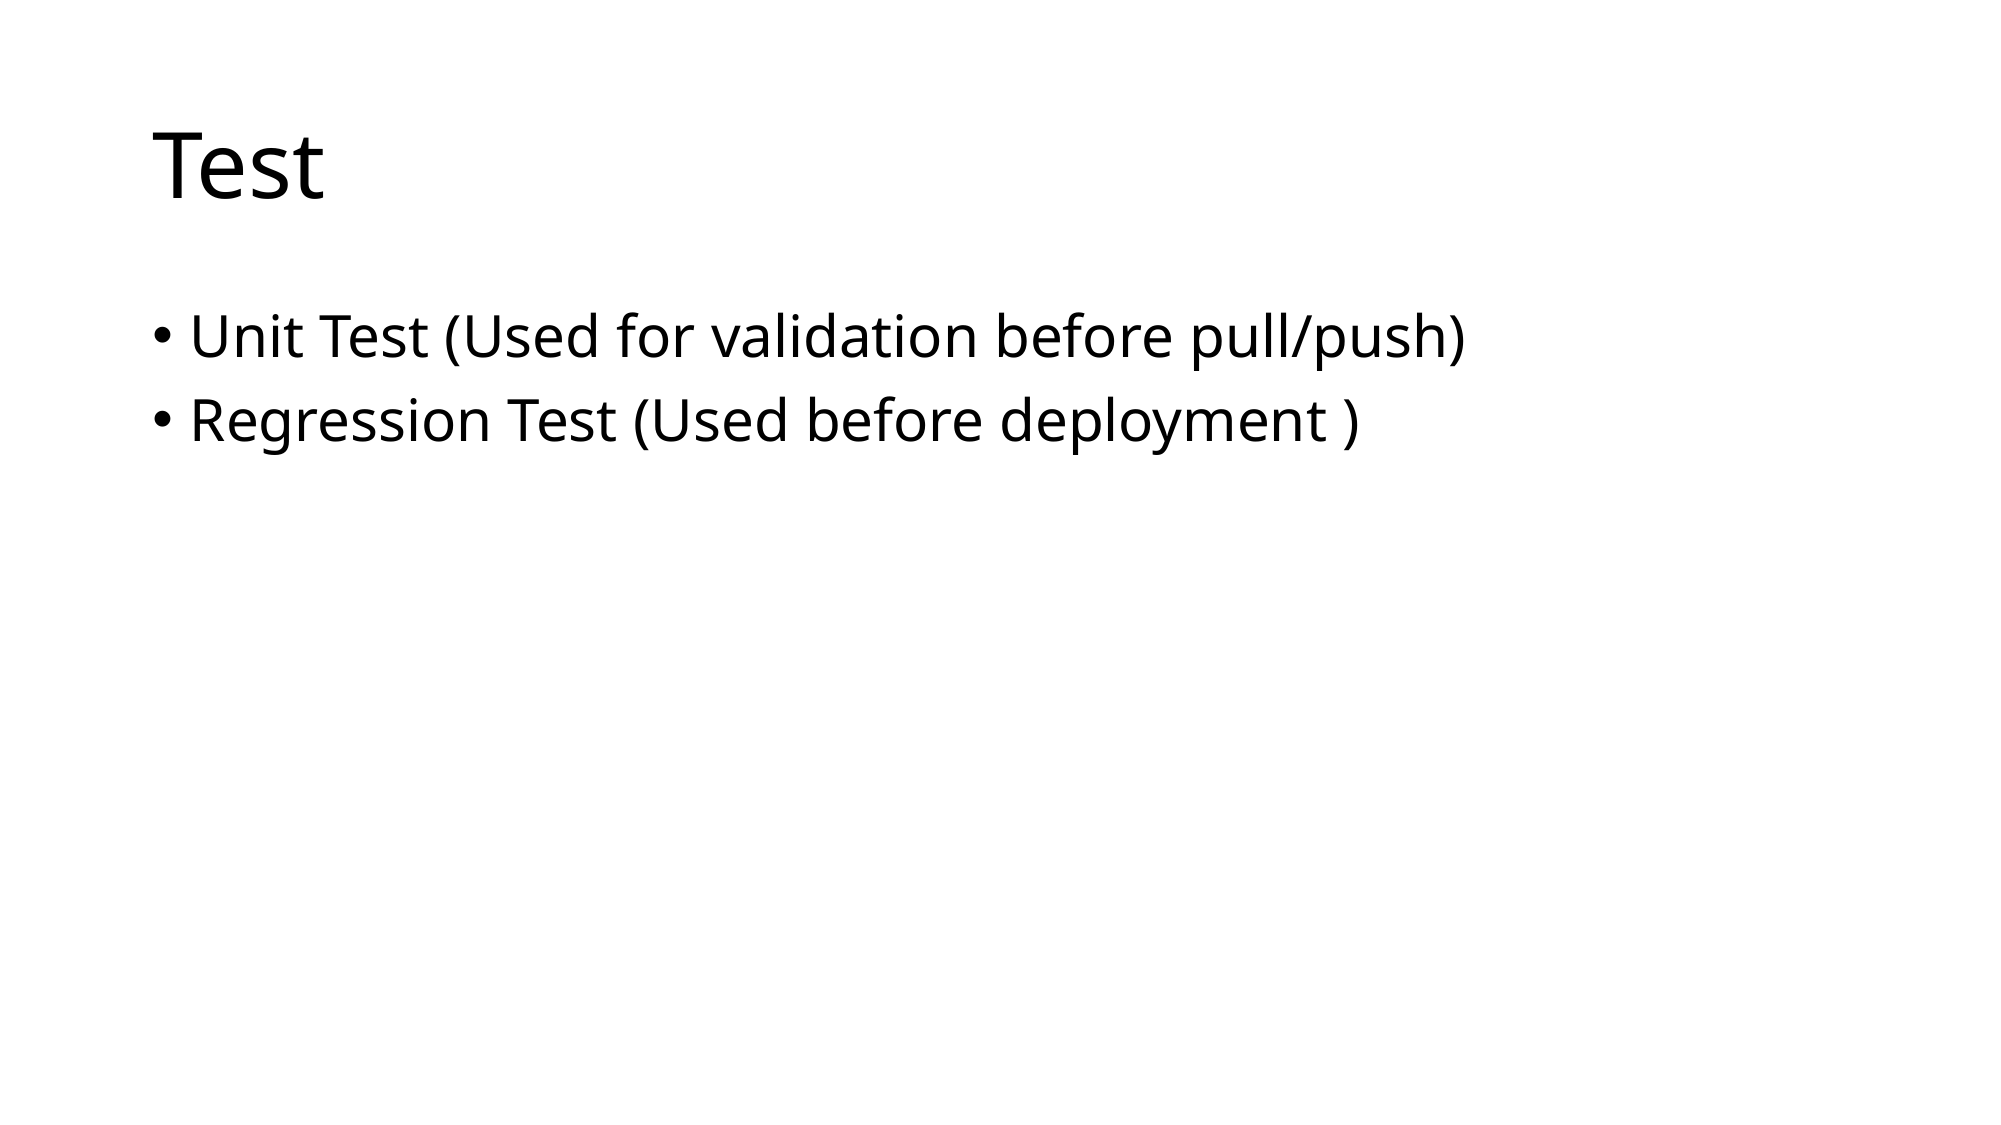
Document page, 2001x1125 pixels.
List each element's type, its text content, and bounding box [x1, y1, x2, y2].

title Test [137, 59, 1863, 278]
list Unit Test (Used for validation before pull/push) Regression Test (Used before deployment ) [137, 299, 1863, 1014]
